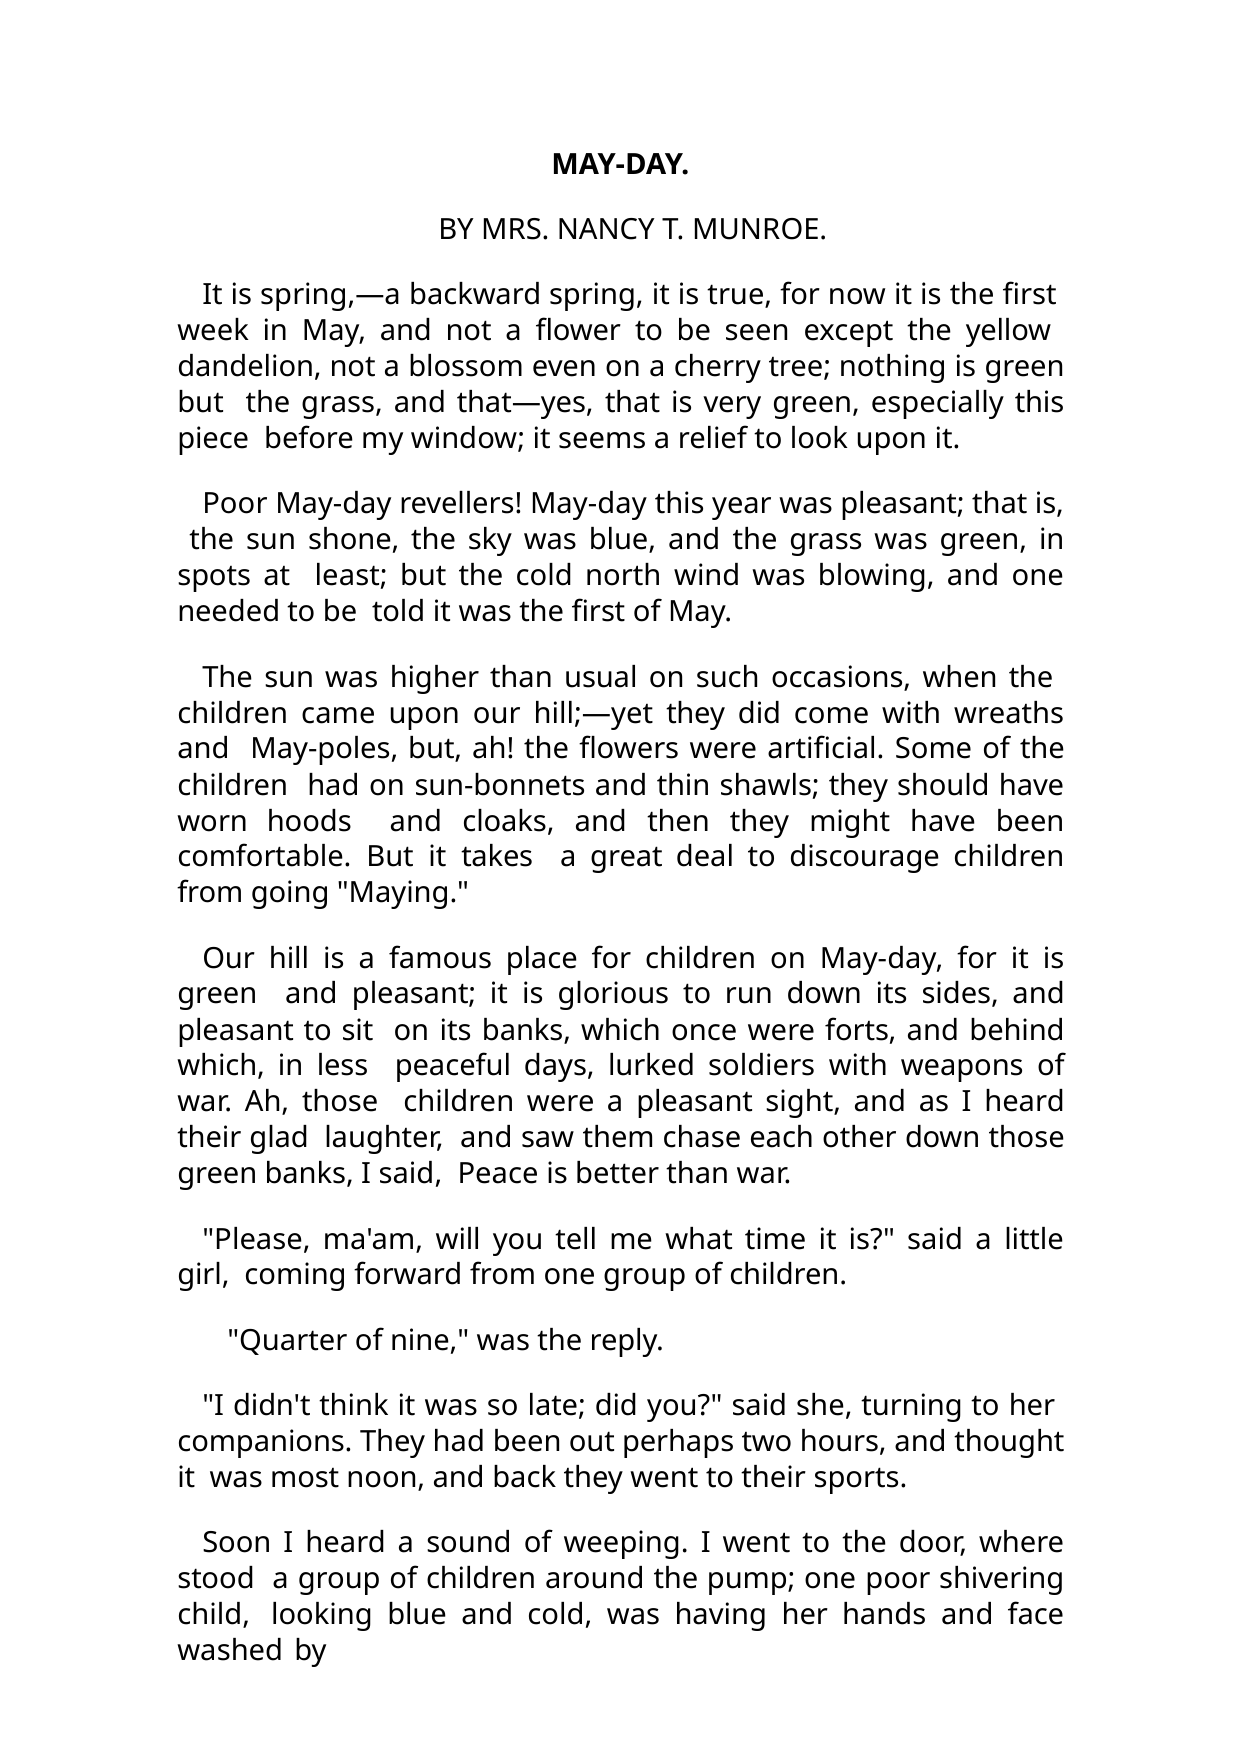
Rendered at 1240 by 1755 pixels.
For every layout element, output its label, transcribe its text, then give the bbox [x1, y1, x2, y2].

text_box MAY-DAY. BY MRS. NANCY T. MUNROE. It is spring,—a backward spring, it is true, for now it is the first week in May, and not a flower to be seen except the yellow dandelion, not a blossom even on a cherry tree; nothing is green but the grass, and that—yes, that is very green, especially this piece before my window; it seems a relief to look upon it. Poor May-day revellers! May-day this year was pleasant; that is, the sun shone, the sky was blue, and the grass was green, in spots at least; but the cold north wind was blowing, and one needed to be told it was the first of May. The sun was higher than usual on such occasions, when the children came upon our hill;—yet they did come with wreaths and May-poles, but, ah! the flowers were artificial. Some of the children had on sun-bonnets and thin shawls; they should have worn hoods and cloaks, and then they might have been comfortable. But it takes a great deal to discourage children from going "Maying." Our hill is a famous place for children on May-day, for it is green and pleasant; it is glorious to run down its sides, and pleasant to sit on its banks, which once were forts, and behind which, in less peaceful days, lurked soldiers with weapons of war. Ah, those children were a pleasant sight, and as I heard their glad laughter, and saw them chase each other down those green banks, I said, Peace is better than war. "Please, ma'am, will you tell me what time it is?" said a little girl, coming forward from one group of children. "Quarter of nine," was the reply. "I didn't think it was so late; did you?" said she, turning to her companions. They had been out perhaps two hours, and thought it was most noon, and back they went to their sports. Soon I heard a sound of weeping. I went to the door, where stood a group of children around the pump; one poor shivering child, looking blue and cold, was having her hands and face washed by [175, 143, 1066, 1667]
